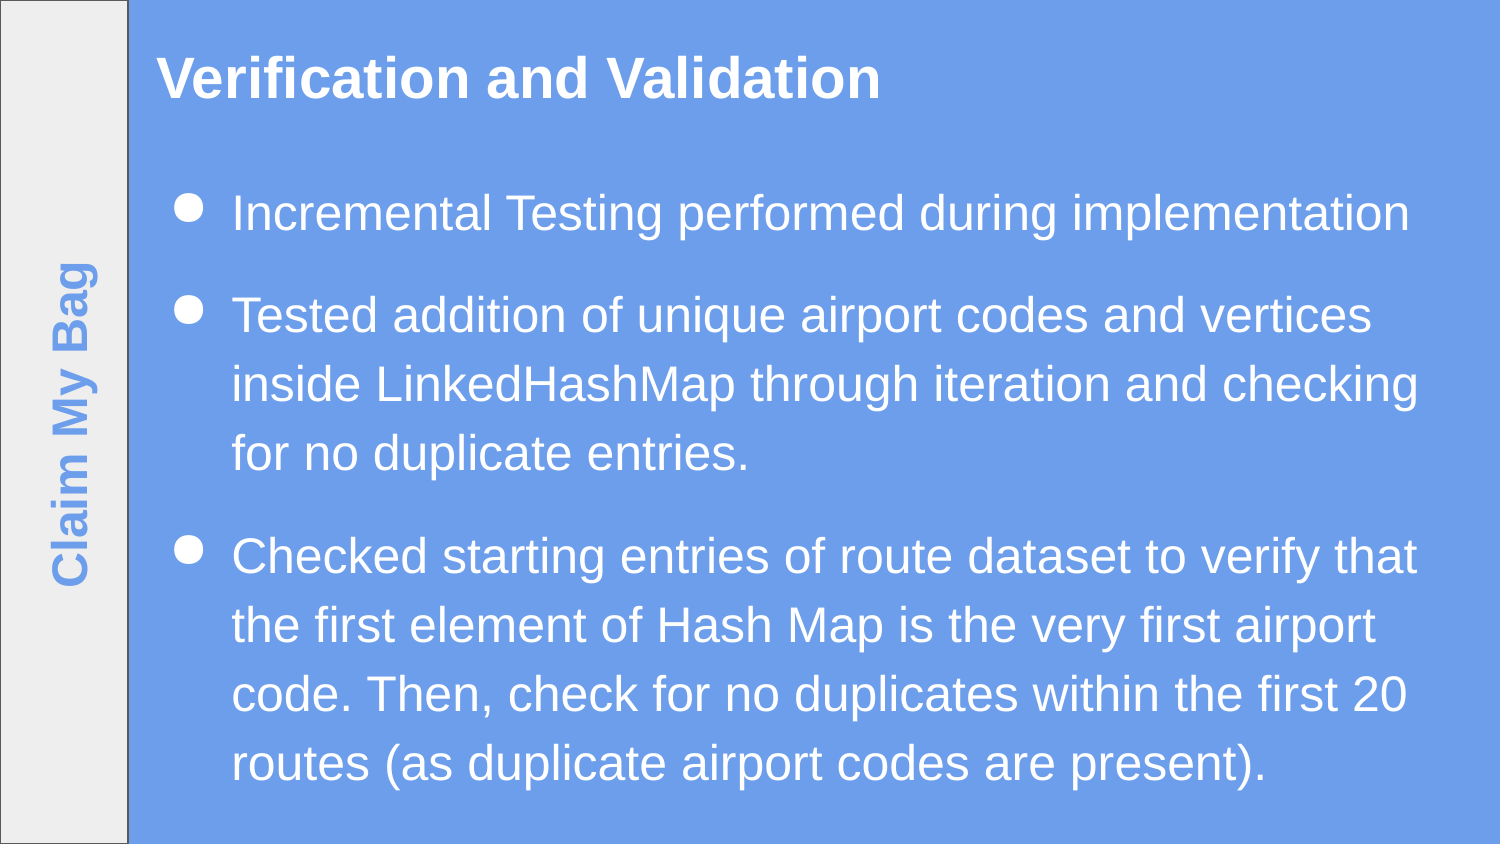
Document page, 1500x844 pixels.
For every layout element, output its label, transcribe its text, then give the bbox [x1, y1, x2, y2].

text_box [0, 0, 129, 844]
list Incremental Testing performed during implementation Tested addition of unique airport codes and vertices inside LinkedHashMap through iteration and checking for no duplicate entries. Checked starting entries of route dataset to verify that the first element of Hash Map is the very first airport code. Then, check for no duplicates within the first 20 routes (as duplicate airport codes are present). [141, 156, 1449, 796]
title Verification and Validation [141, 25, 1359, 120]
text_box Claim My Bag [21, 240, 107, 604]
